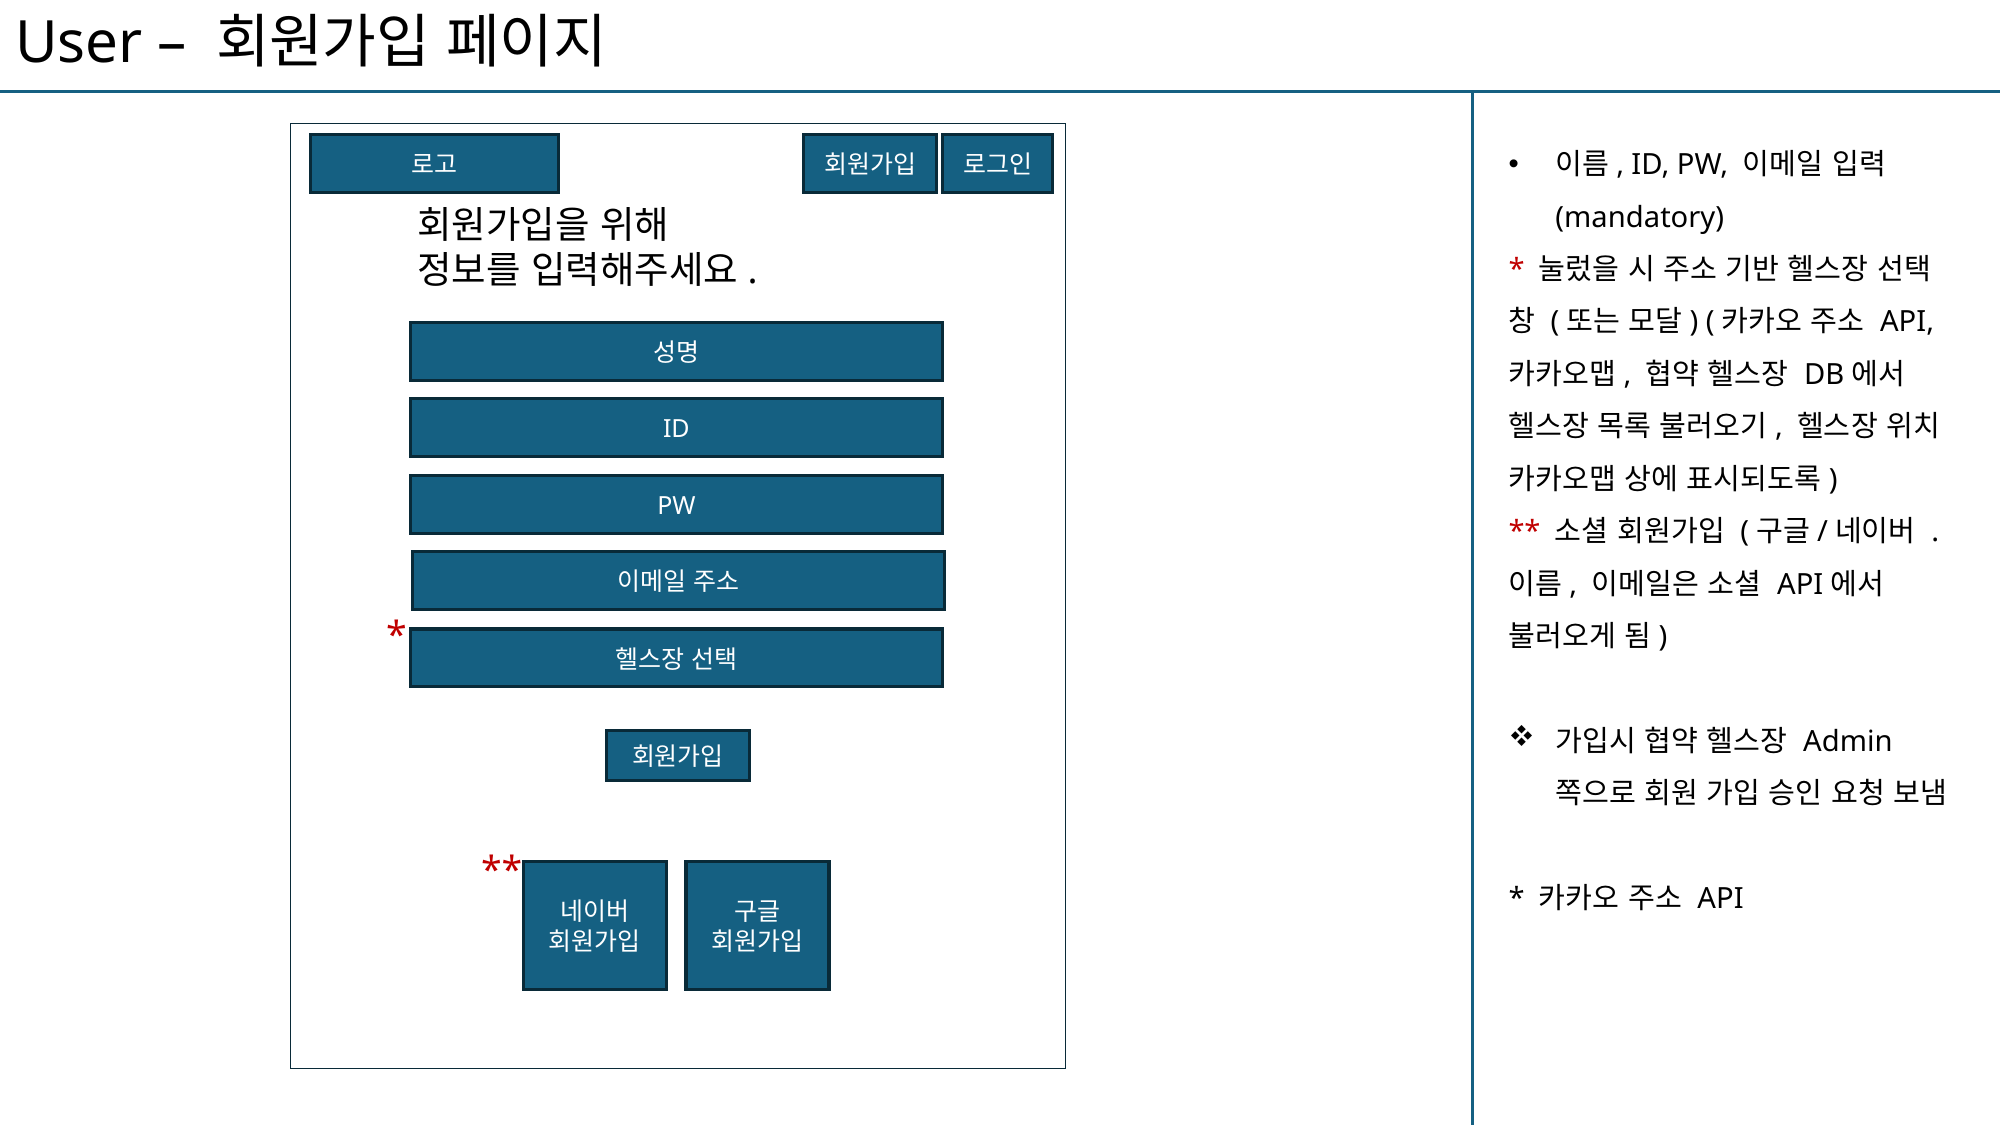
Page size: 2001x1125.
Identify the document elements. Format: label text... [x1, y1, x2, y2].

text_box 회원가입 [802, 133, 938, 194]
text_box 이름, ID, PW, 이메일 입력 (mandatory) * 눌렀을 시 주소 기반 헬스장 선택 창 (또는 모달) (카카오 주소 API, 카카오맵, 협약 헬스장 DB에서 헬스장 목록 불러오기, 헬스장 위치 카카오맵 상에 표시되도록) ** 소셜 회원가입 (구글/네이버 . 이름, 이메일은 소셜 API에서 불러오게 됨) 가입시 협약 헬스장 Admin 쪽으로 회원 가입 승인 요청 보냄 * 카카오 주소 API [1493, 120, 1974, 922]
text_box [289, 122, 1067, 1070]
text_box * [371, 603, 422, 664]
title User – 회원가입 페이지 [0, 3, 2000, 84]
text_box ID [409, 397, 944, 458]
text_box 헬스장 선택 [409, 627, 944, 688]
text_box 로그인 [941, 133, 1054, 194]
text_box 회원가입 [605, 729, 751, 782]
text_box 로고 [309, 133, 560, 194]
text_box PW [409, 474, 944, 535]
text_box 성명 [409, 321, 944, 382]
text_box 구글 회원가입 [684, 860, 831, 991]
text_box 이메일 주소 [411, 550, 946, 611]
text_box ** [466, 838, 538, 898]
text_box 네이버 회원가입 [522, 860, 668, 991]
text_box 회원가입을 위해 정보를 입력해주세요. [402, 193, 773, 298]
